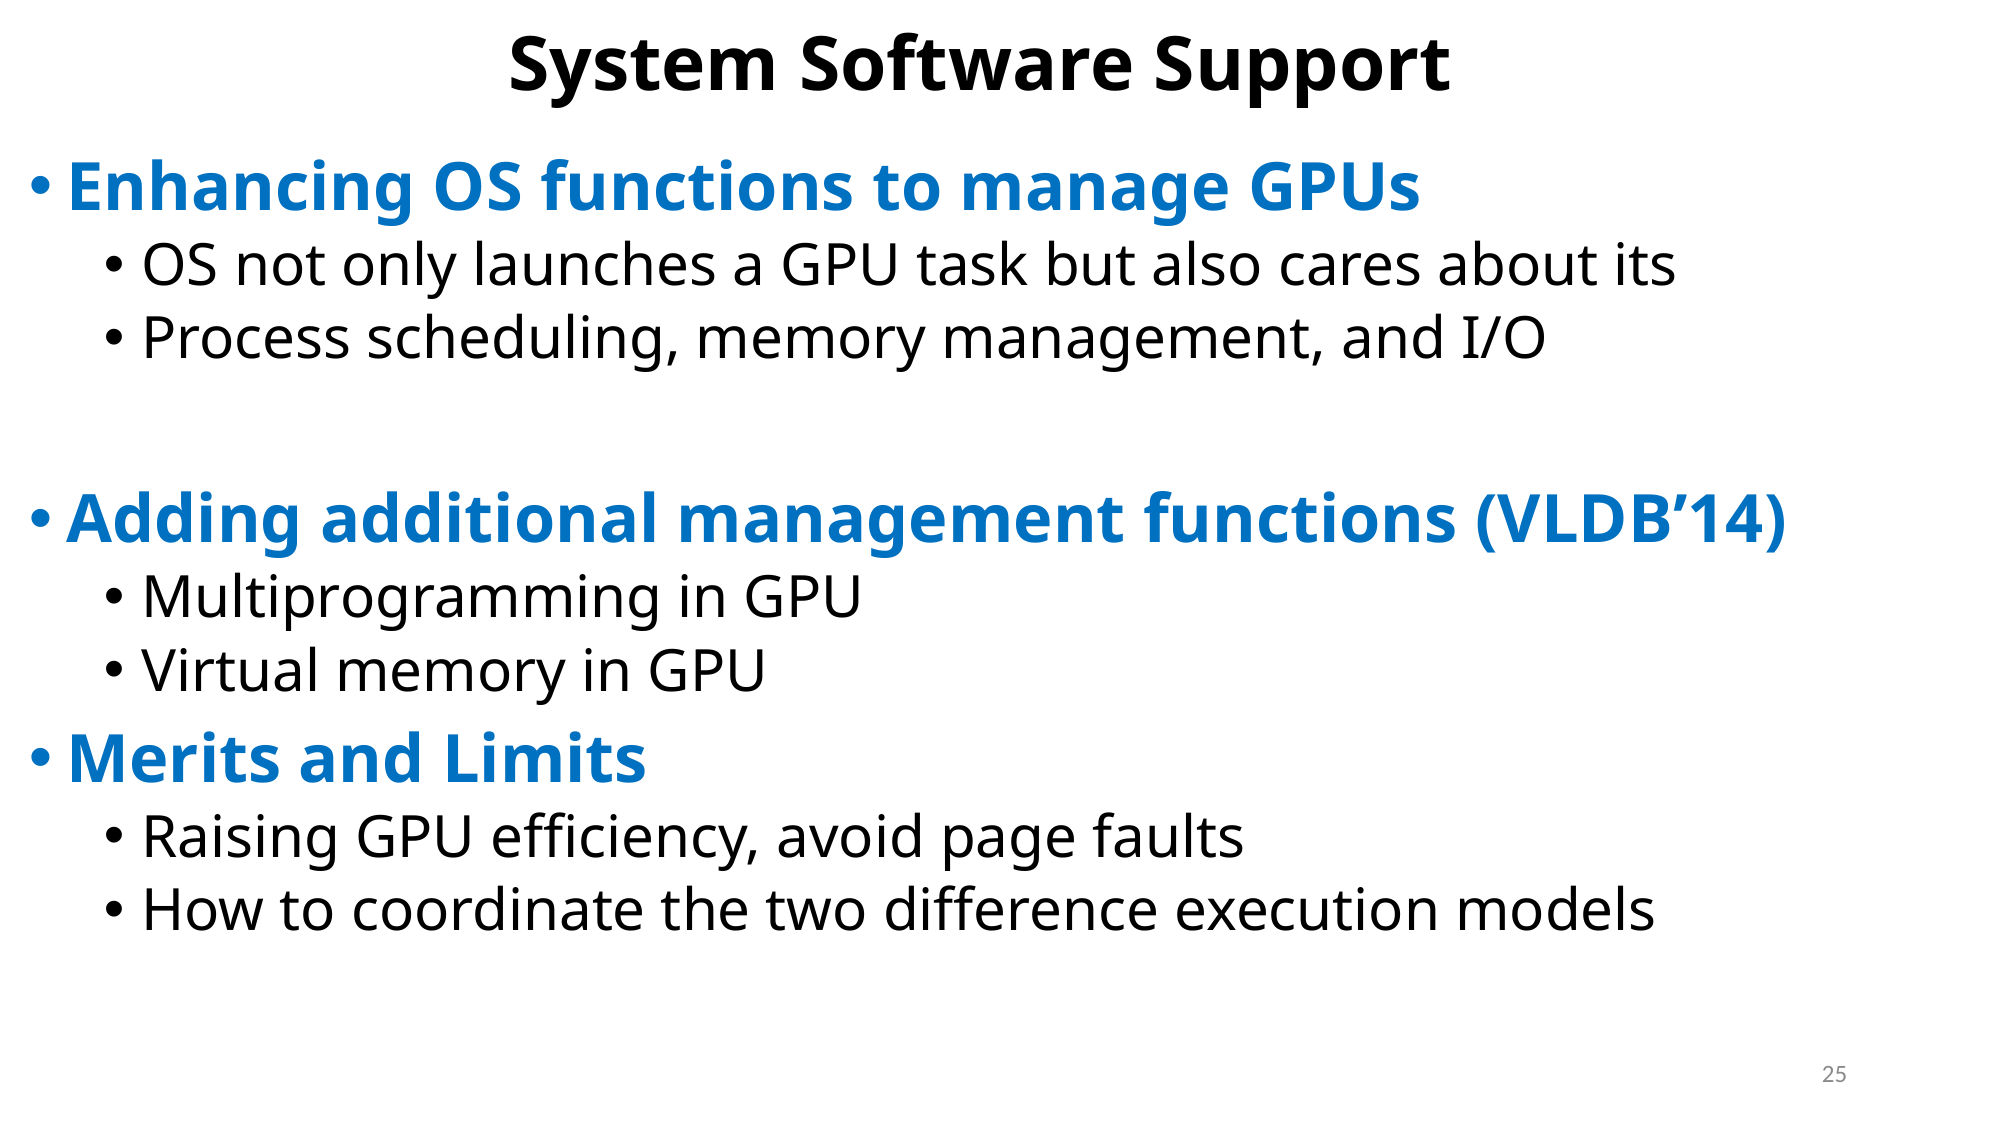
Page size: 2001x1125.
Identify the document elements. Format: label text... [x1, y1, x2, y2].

slide_number 25 [1412, 1042, 1863, 1103]
title System Software Support [0, 2, 2000, 131]
list Enhancing OS functions to manage GPUs OS not only launches a GPU task but also cares about its Process scheduling, memory management, and I/O Adding additional management functions (VLDB’14) Multiprogramming in GPU Virtual memory in GPU Merits and Limits Raising GPU efficiency, avoid page faults How to coordinate the two difference execution models [13, 145, 1986, 1100]
